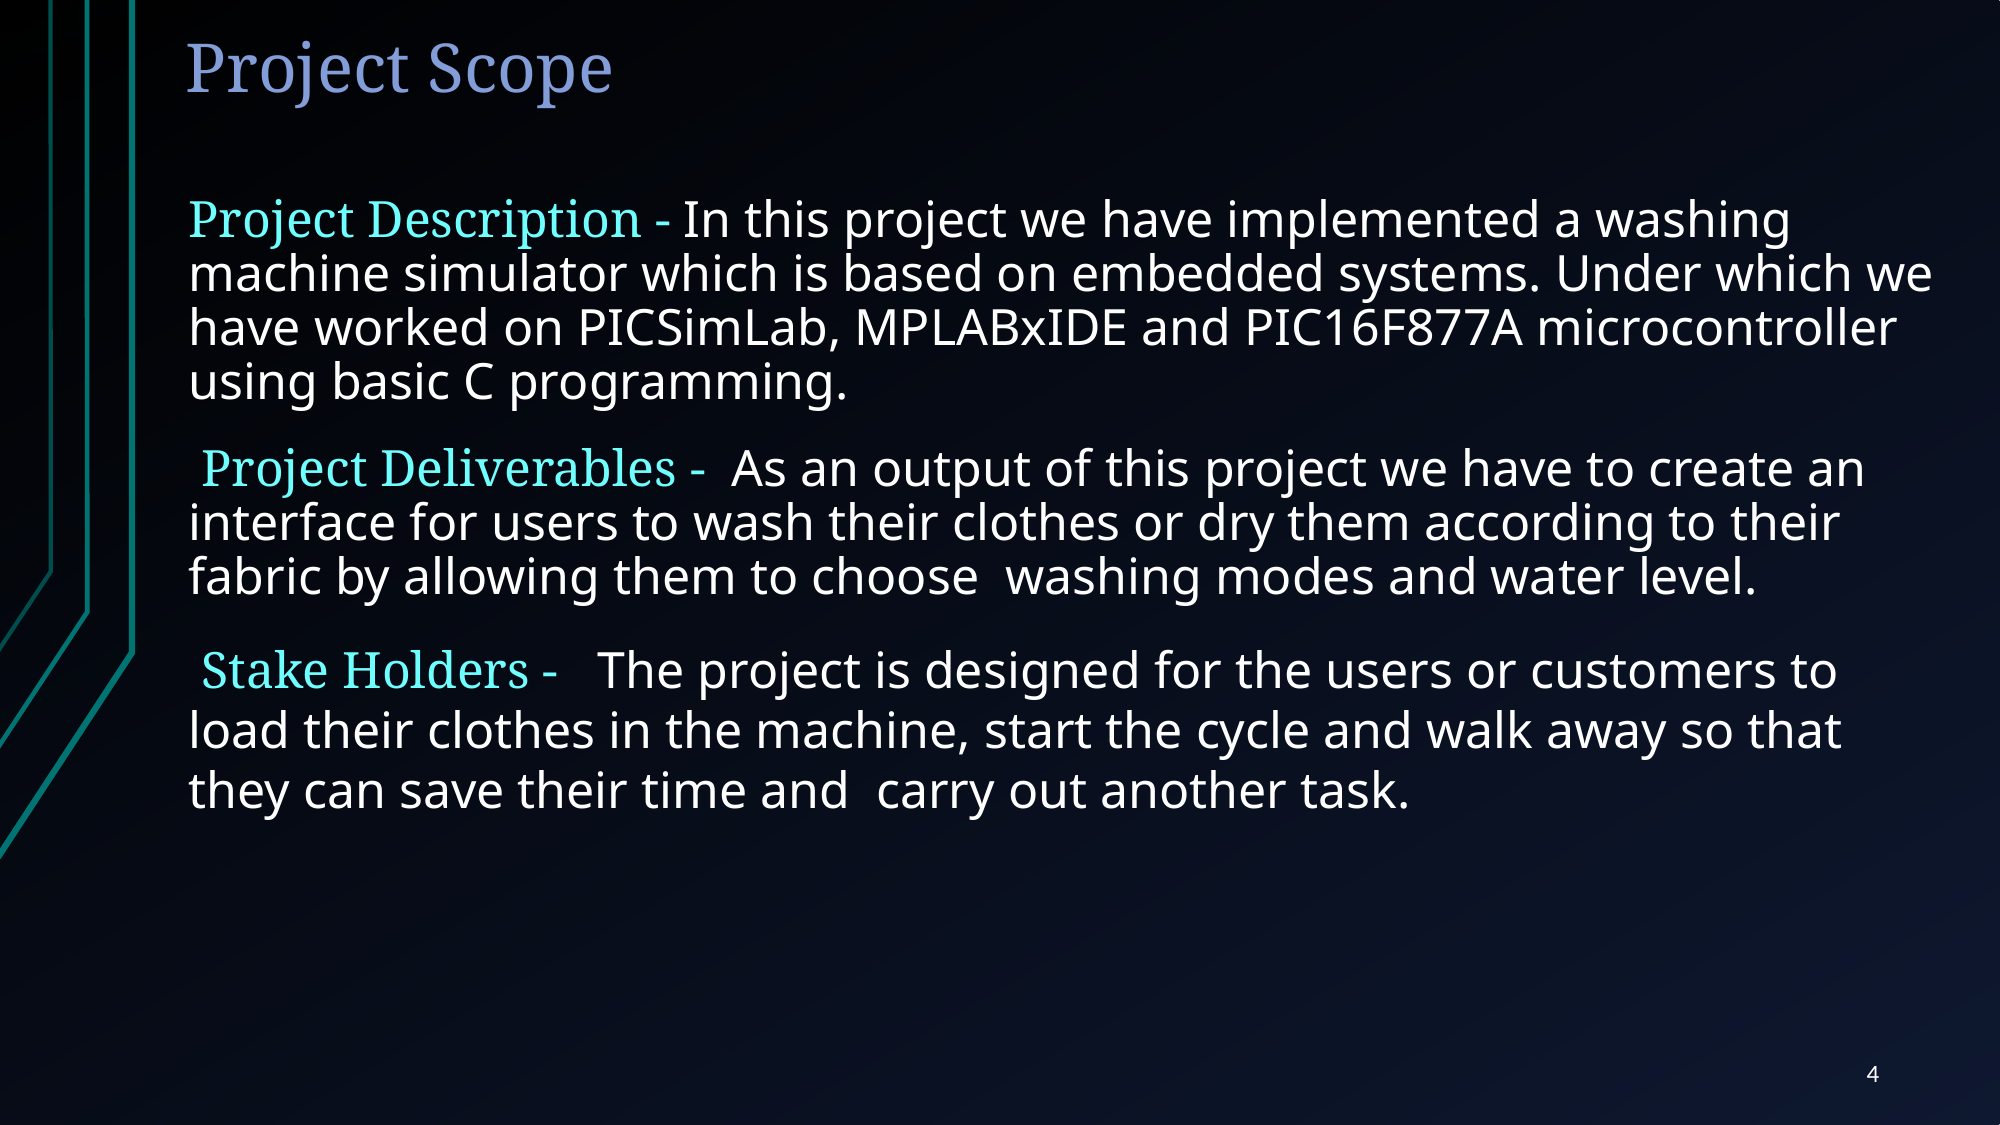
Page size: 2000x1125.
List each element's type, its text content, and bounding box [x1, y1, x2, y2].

list Project Description - In this project we have implemented a washing machine simulator which is based on embedded systems. Under which we have worked on PICSimLab, MPLABxIDE and PIC16F877A microcontroller using basic C programming. Project Deliverables - As an output of this project we have to create an interface for users to wash their clothes or dry them according to their fabric by allowing them to choose washing modes and water level. Stake Holders - The project is designed for the users or customers to load their clothes in the machine, start the cycle and walk away so that they can save their time and carry out another task. [168, 184, 1969, 976]
slide_number 4 [1732, 1042, 1900, 1103]
title Project Scope [165, 22, 647, 117]
